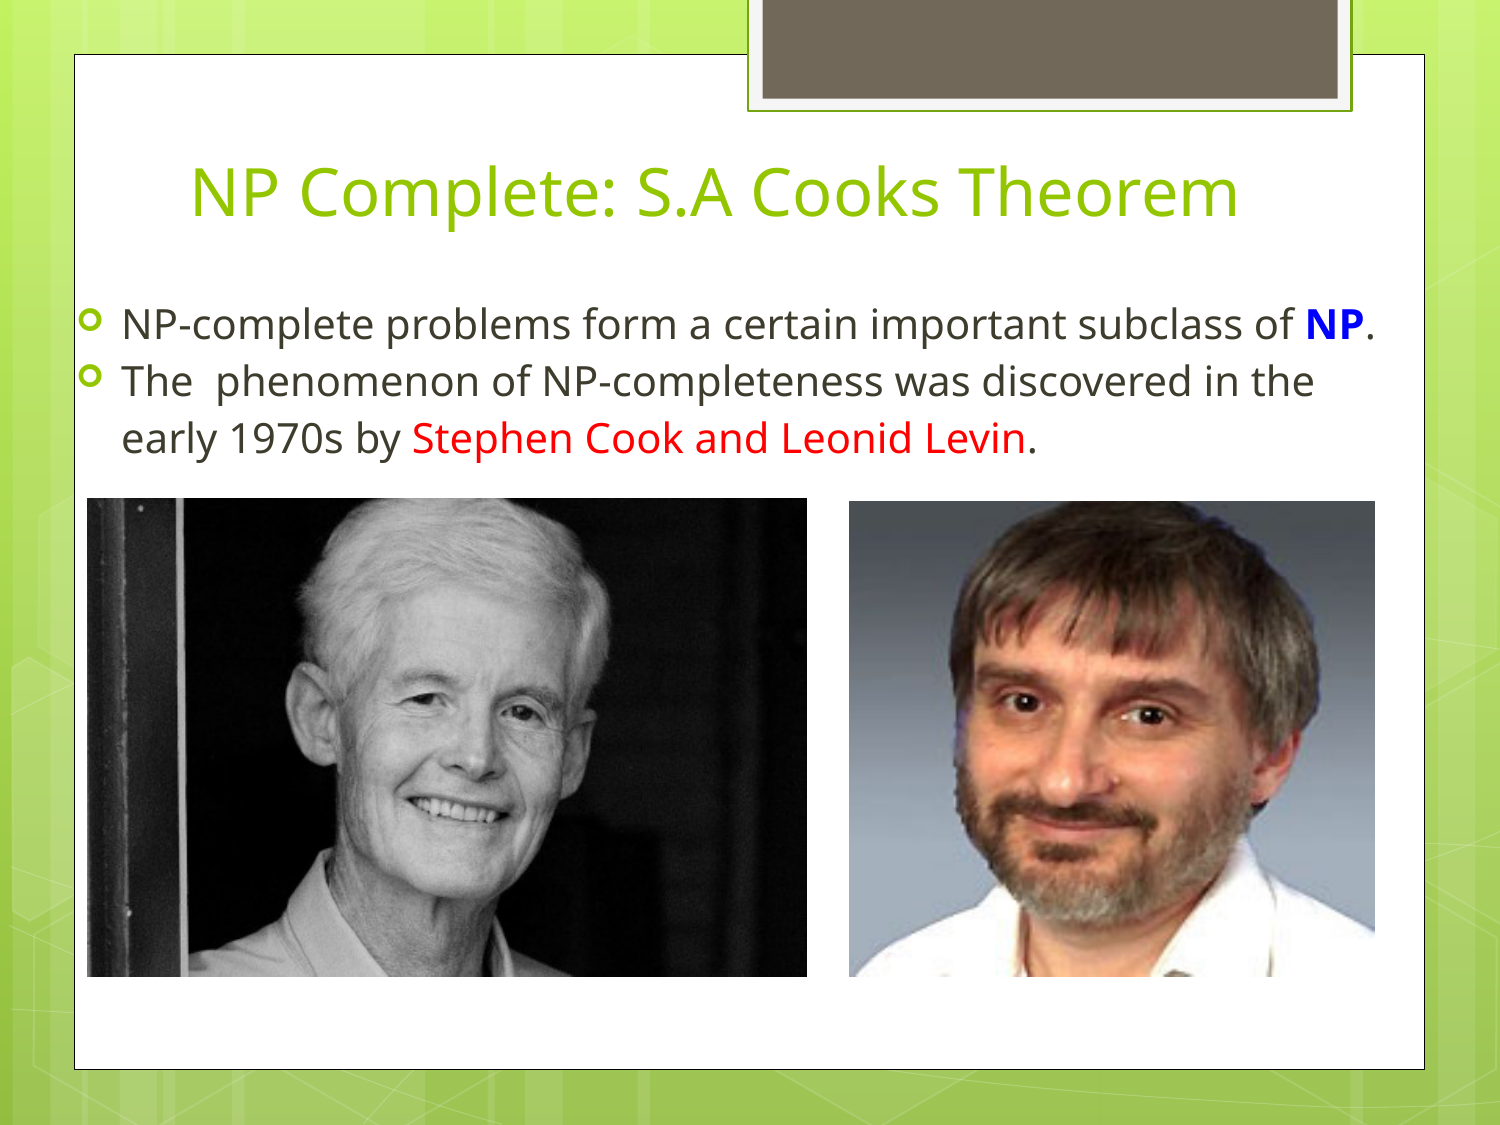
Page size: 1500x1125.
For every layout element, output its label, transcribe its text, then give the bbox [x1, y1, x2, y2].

list NP-complete problems form a certain important subclass of NP. The phenomenon of NP-completeness was discovered in the early 1970s by Stephen Cook and Leonid Levin. [50, 287, 1438, 513]
picture [87, 498, 807, 977]
title NP Complete: S.A Cooks Theorem [174, 125, 1354, 244]
picture [849, 501, 1376, 977]
